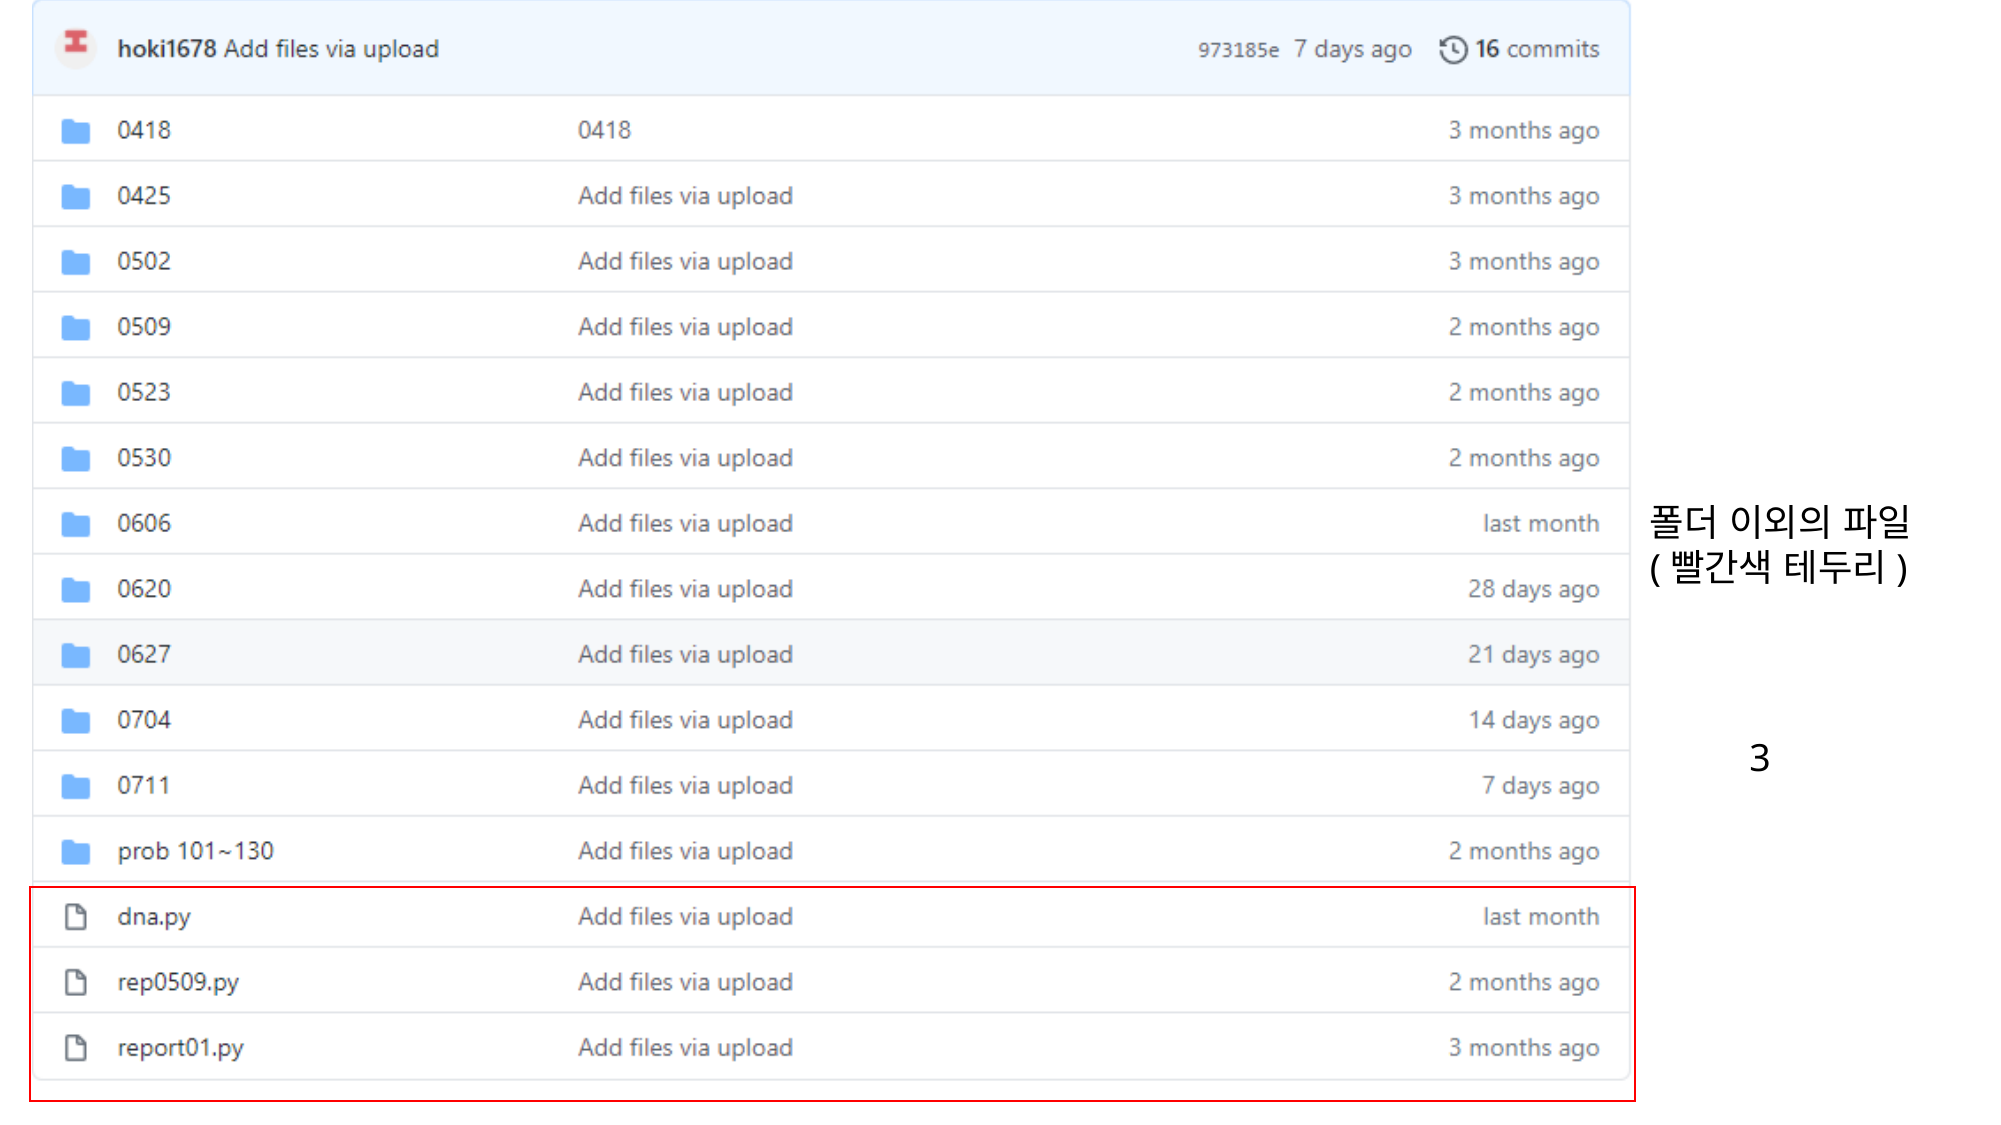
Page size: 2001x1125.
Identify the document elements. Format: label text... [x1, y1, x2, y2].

text_box 폴더 이외의 파일 (빨간색 테두리) [1635, 491, 1976, 596]
text_box 3 [1734, 726, 1806, 787]
picture [32, 0, 1633, 1104]
